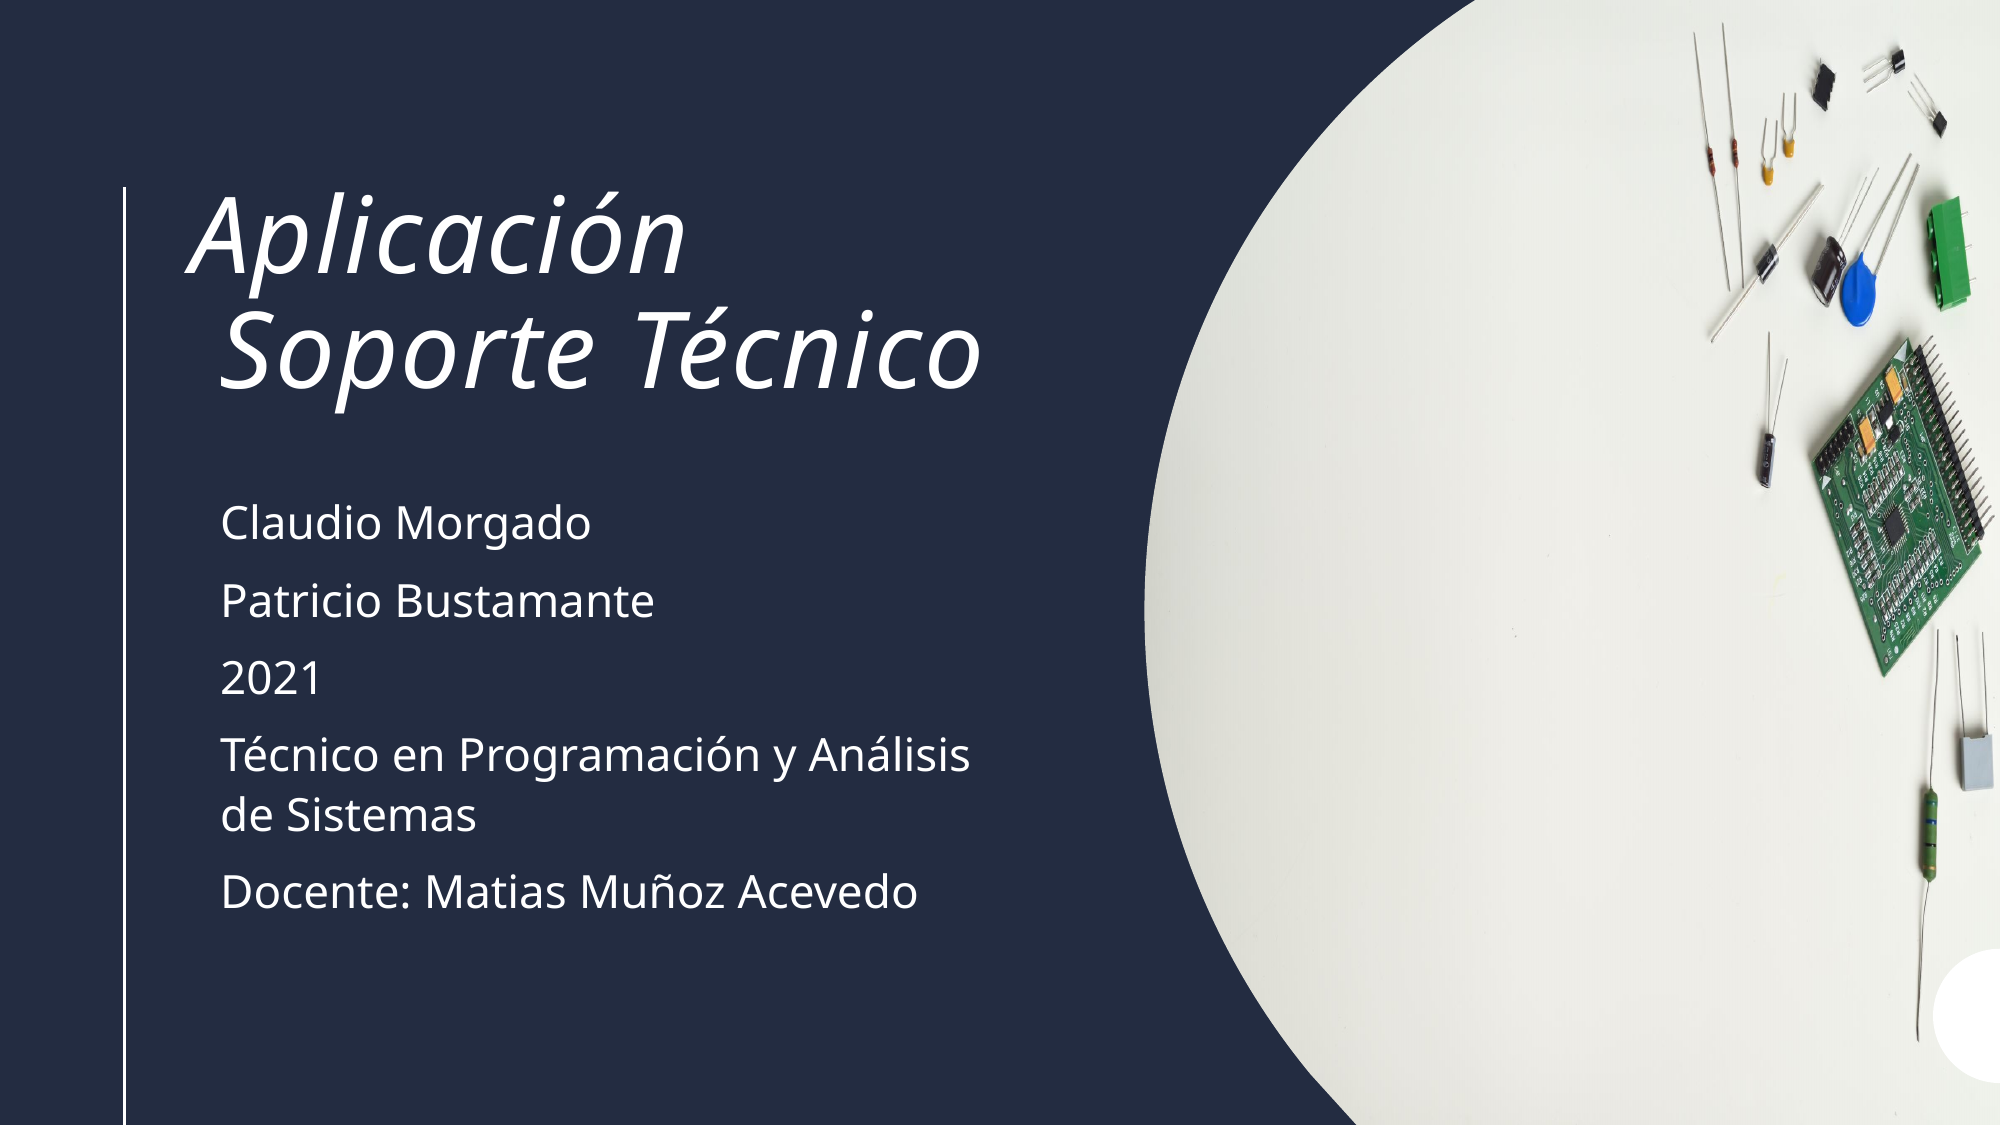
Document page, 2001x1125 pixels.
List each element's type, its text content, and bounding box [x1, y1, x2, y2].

subtitle Claudio Morgado Patricio Bustamante 2021 Técnico en Programación y Análisis de Sistemas Docente: Matias Muñoz Acevedo [175, 481, 1047, 951]
title Aplicación Soporte Técnico [175, 174, 1047, 427]
picture [1144, 0, 2000, 1125]
text_box [0, 0, 1144, 1125]
